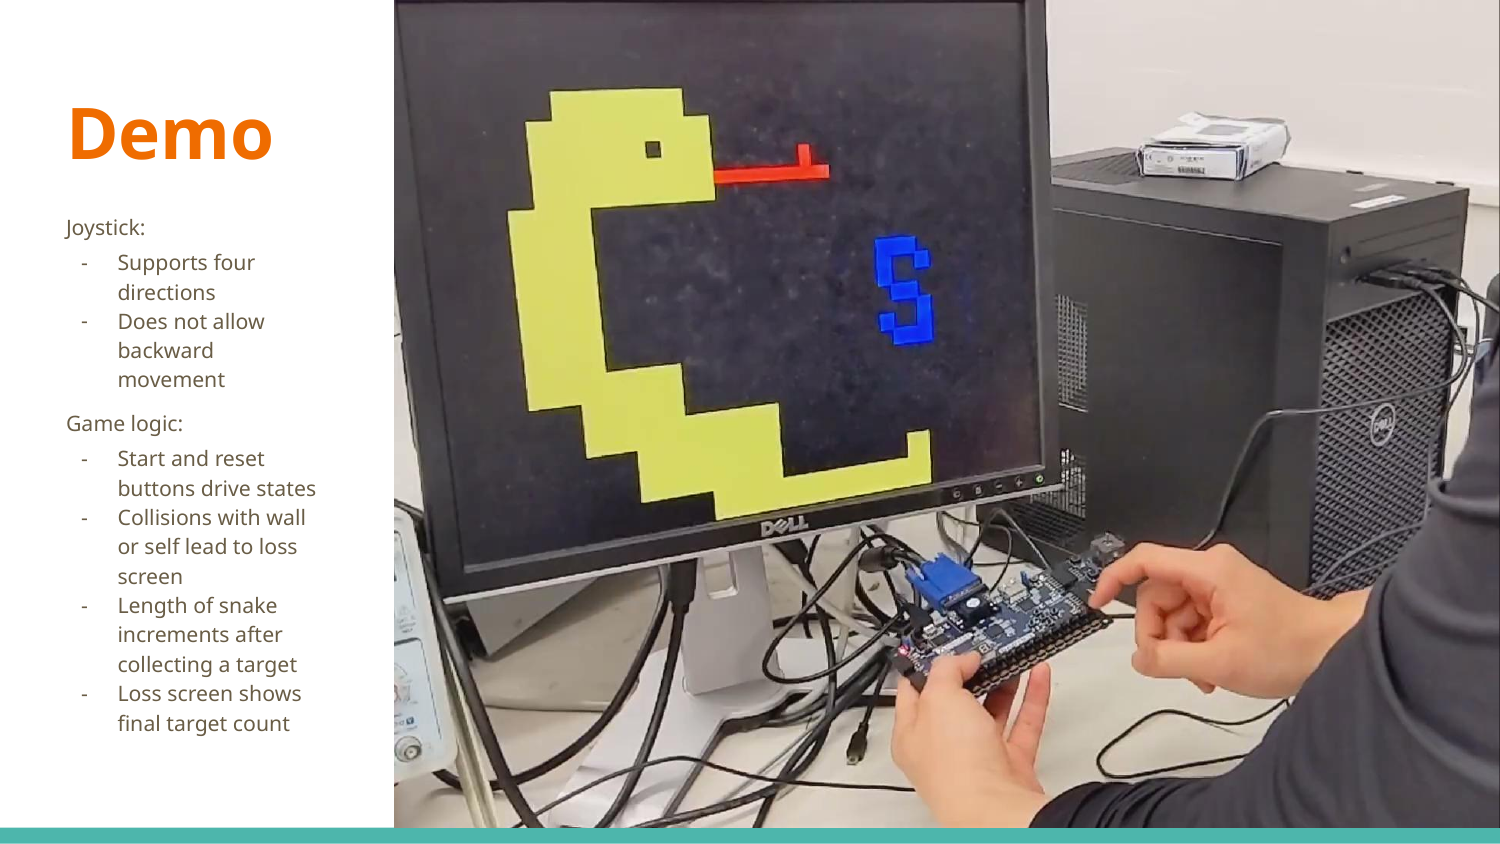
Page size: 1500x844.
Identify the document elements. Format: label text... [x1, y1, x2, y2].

picture [394, 0, 1500, 829]
title Demo [51, 72, 389, 189]
list Joystick: Supports four directions Does not allow backward movement Game logic: Start and reset buttons drive states Collisions with wall or self lead to loss screen Length of snake increments after collecting a target Loss screen shows final target count [51, 195, 334, 781]
